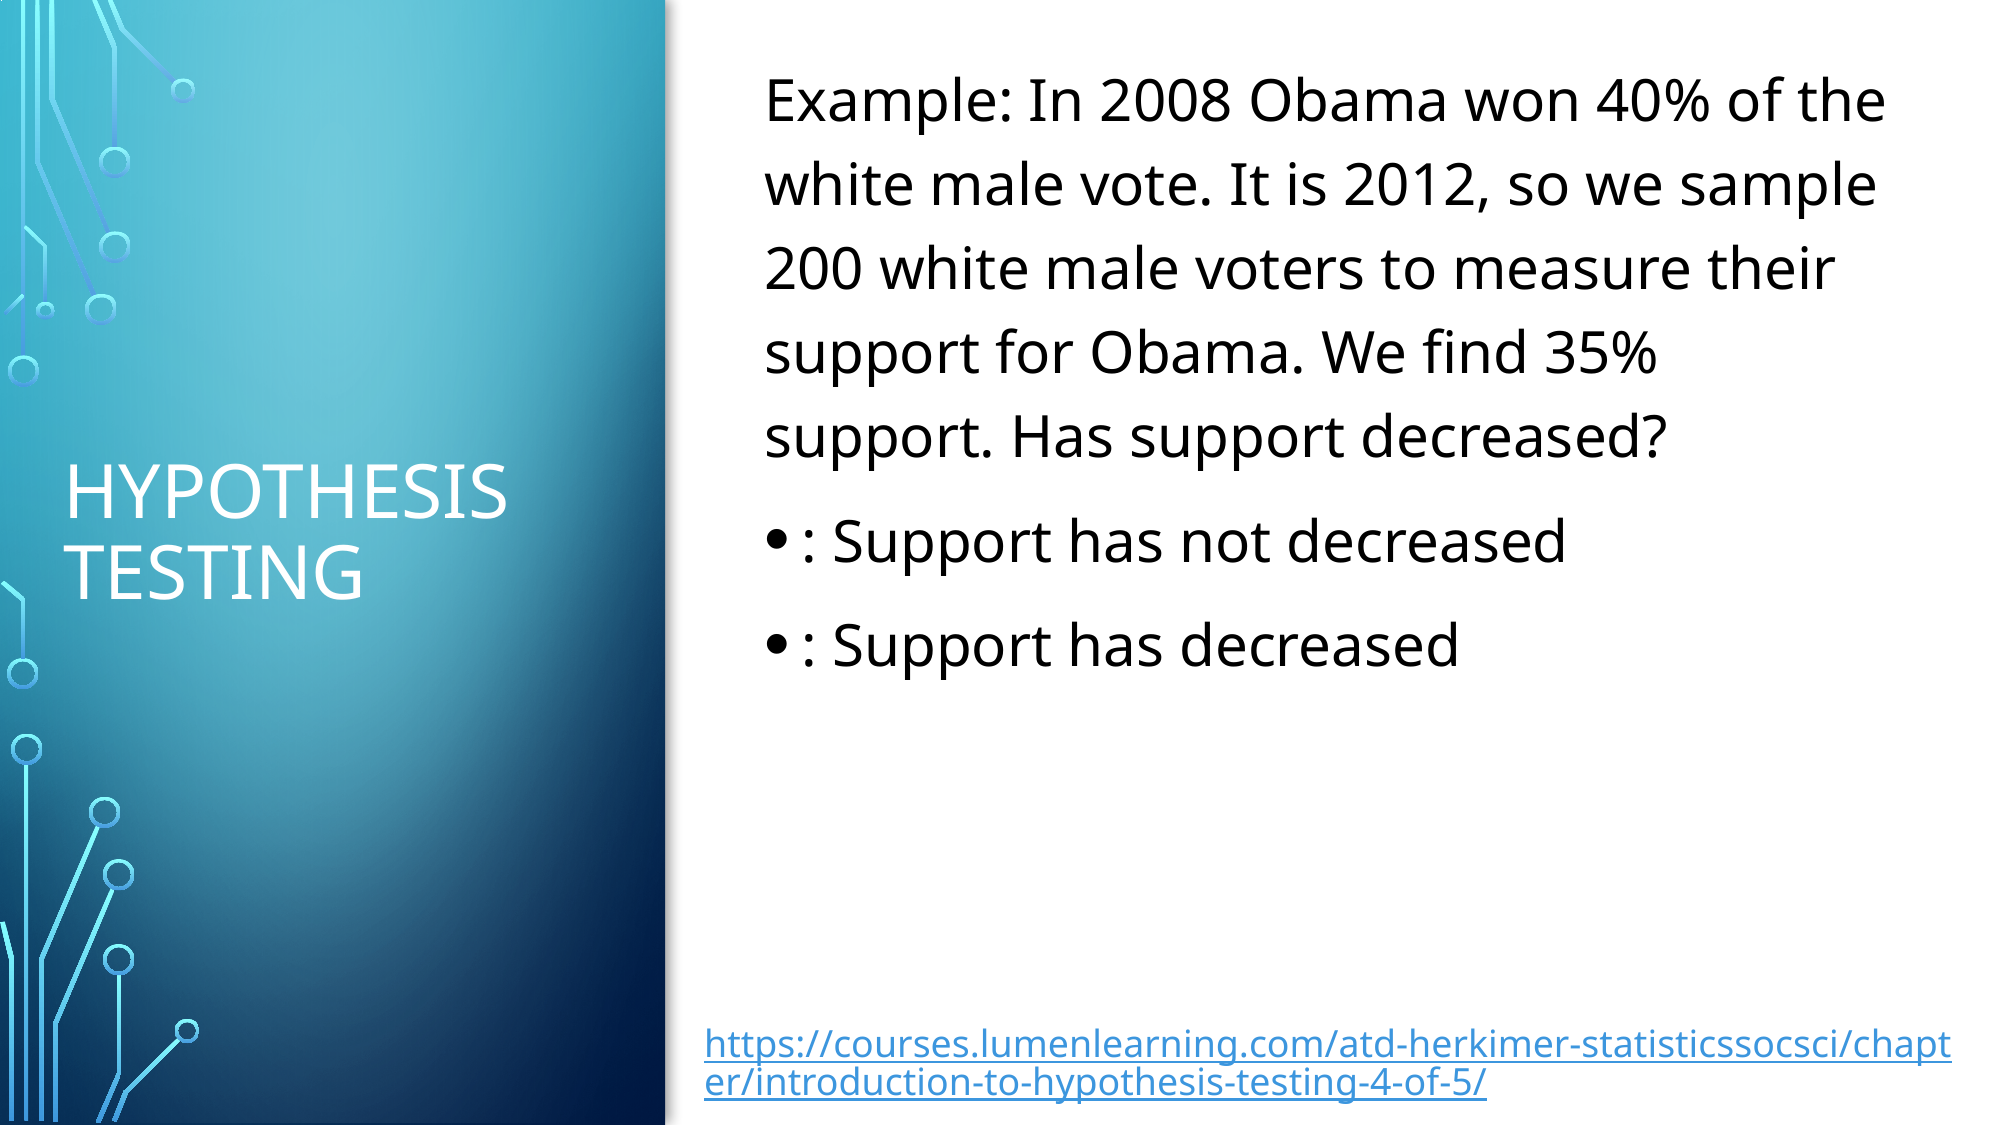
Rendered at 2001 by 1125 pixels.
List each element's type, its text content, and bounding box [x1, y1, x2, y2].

picture [0, 0, 667, 1125]
text_box [678, 0, 2000, 1125]
text_box https://courses.lumenlearning.com/atd-herkimer-statisticssocsci/chapter/introduction-to-hypothesis-testing-4-of-5/ [689, 1012, 1969, 1079]
